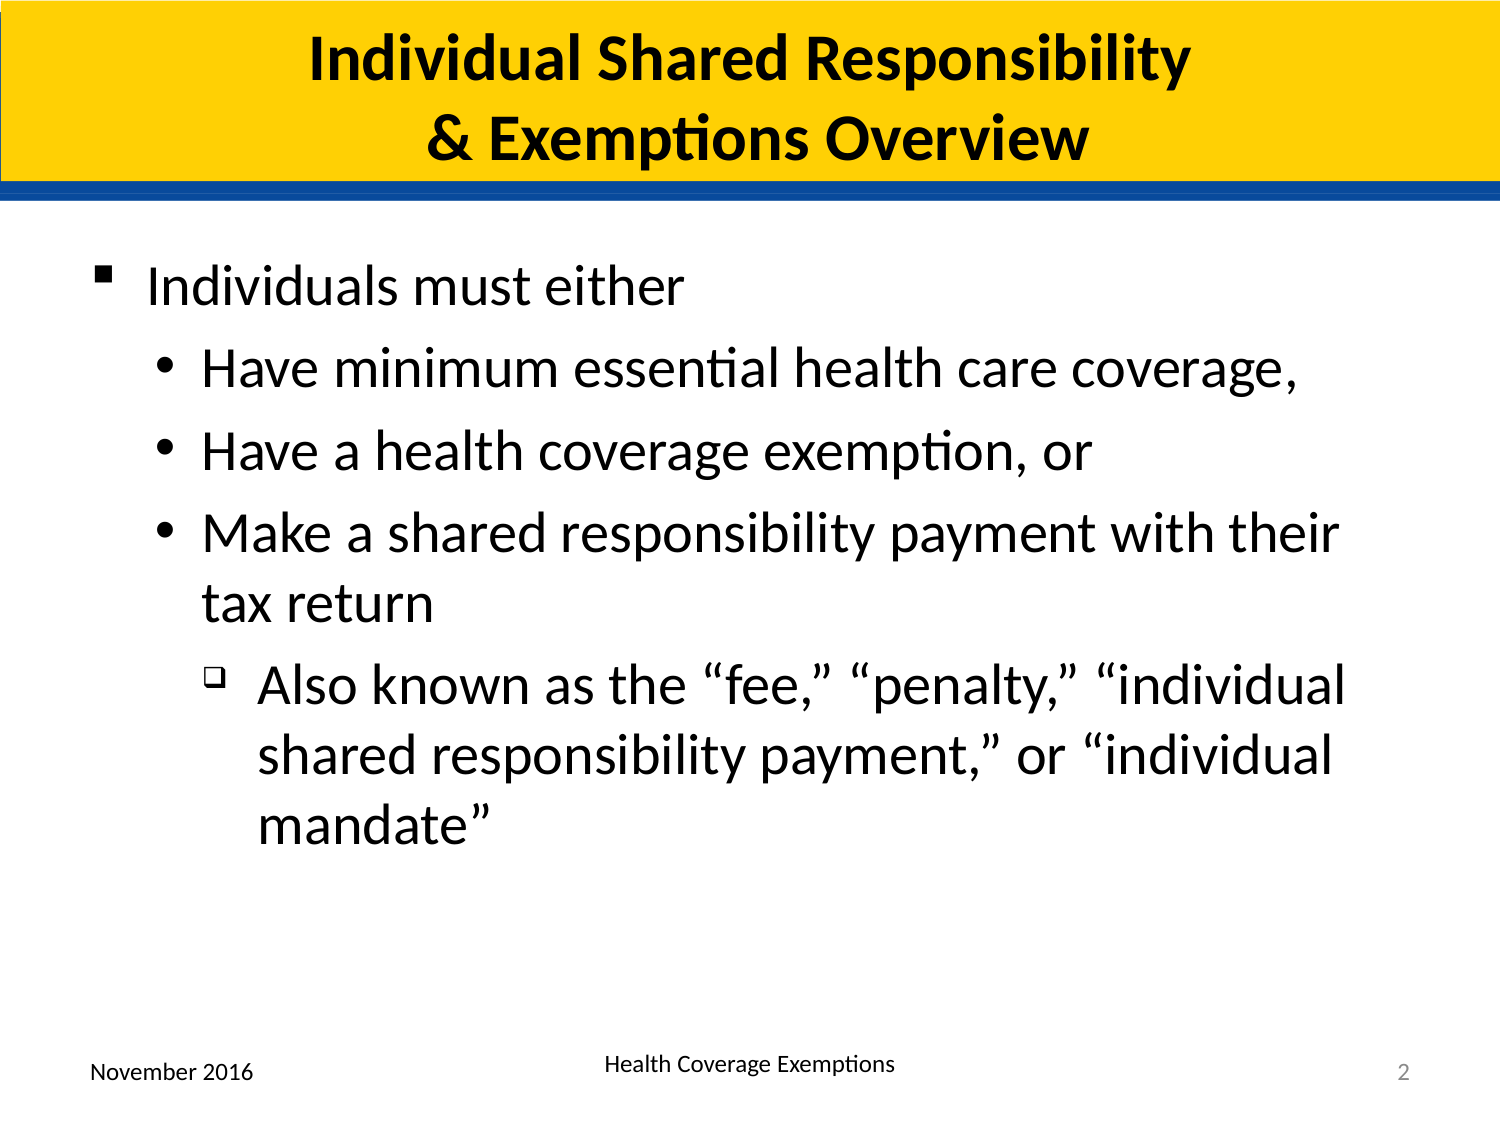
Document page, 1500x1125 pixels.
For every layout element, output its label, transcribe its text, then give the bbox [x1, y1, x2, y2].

list Individuals must either Have minimum essential health care coverage, Have a health coverage exemption, or Make a shared responsibility payment with their tax return Also known as the “fee,” “penalty,” “individual shared responsibility payment,” or “individual mandate” [75, 239, 1425, 982]
footer Health Coverage Exemptions [425, 1040, 1075, 1100]
title Individual Shared Responsibility & Exemptions Overview [0, 5, 1500, 182]
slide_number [75, 1040, 425, 1100]
slide_number 2 [1075, 1040, 1425, 1100]
